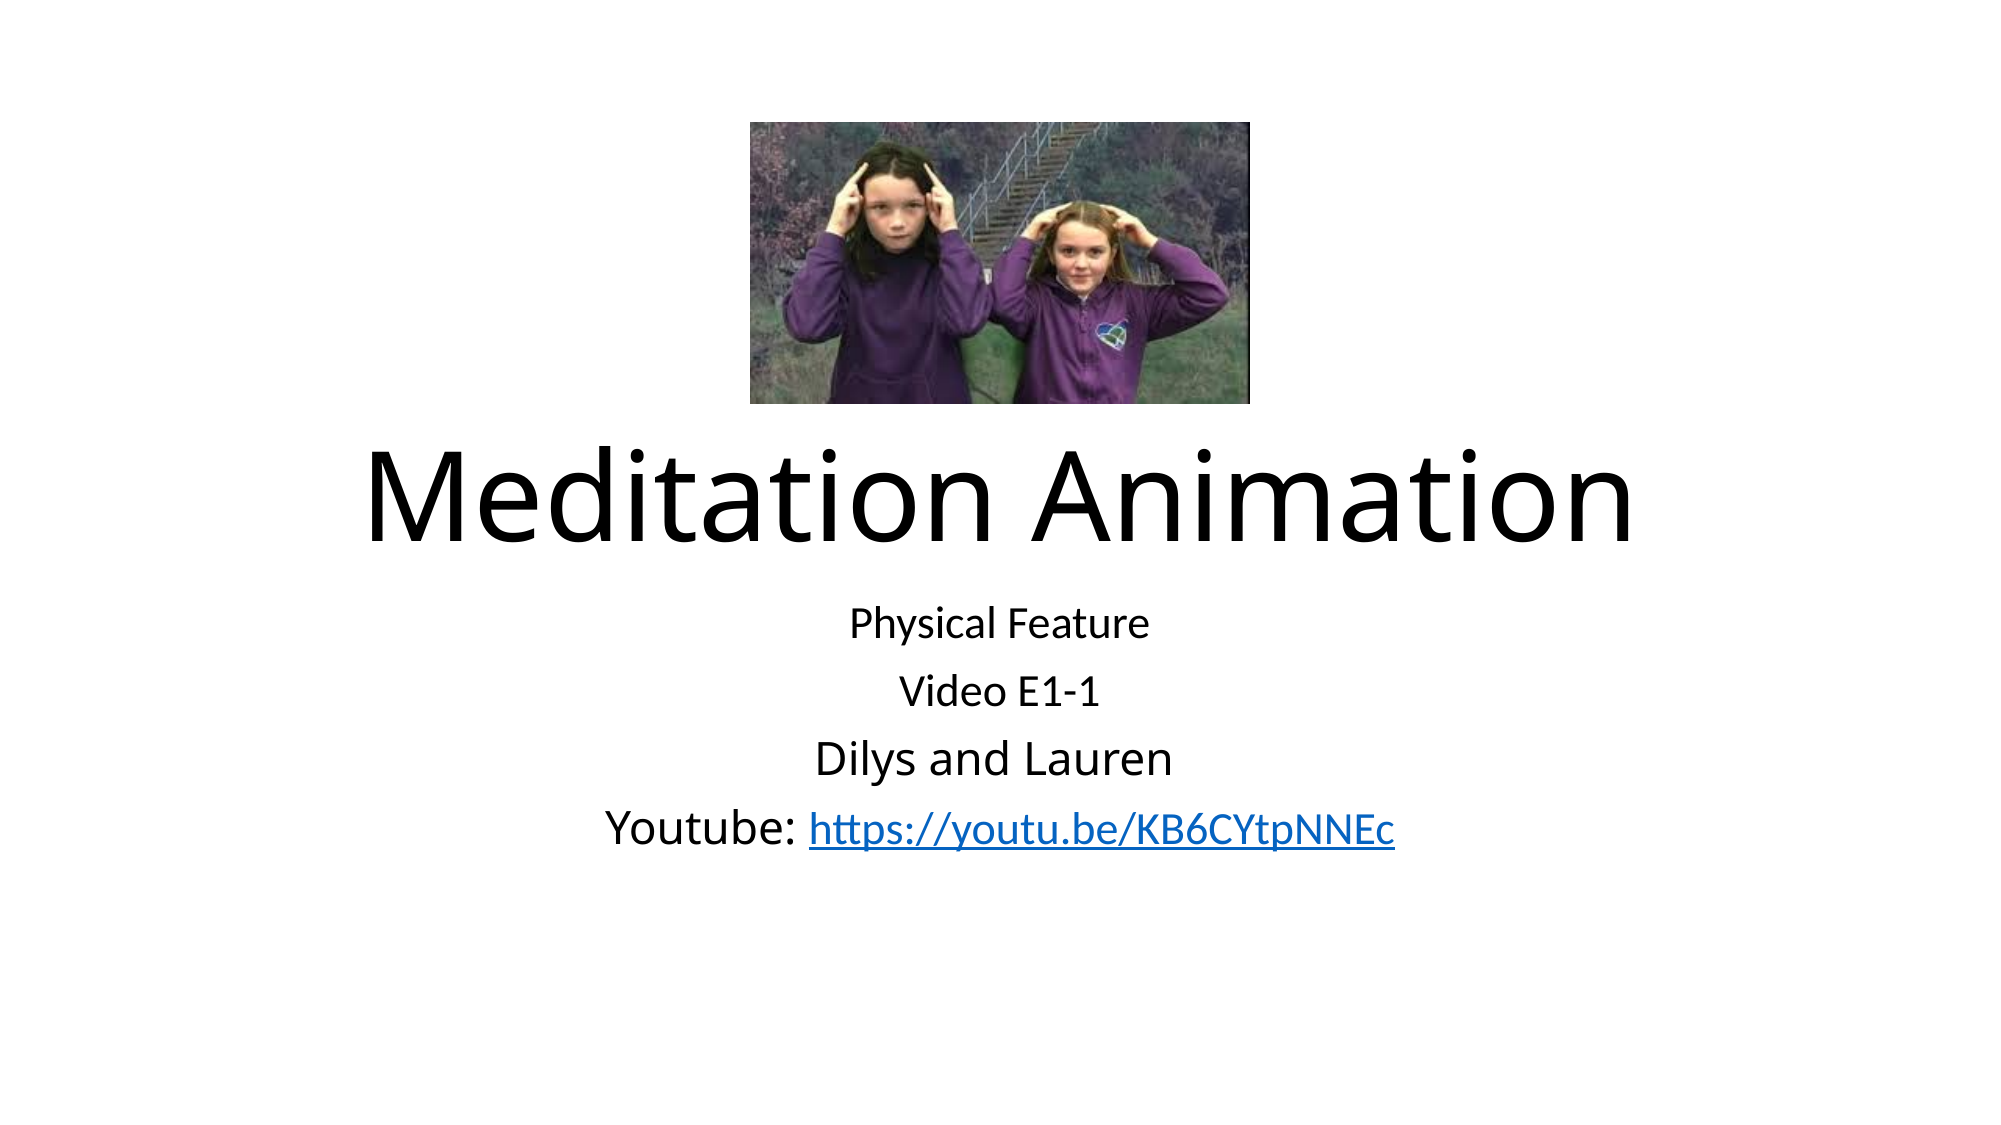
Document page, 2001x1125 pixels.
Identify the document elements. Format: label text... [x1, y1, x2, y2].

title Meditation Animation [249, 184, 1750, 576]
picture [749, 122, 1250, 404]
subtitle Physical Feature Video E1-1 Dilys and Lauren Youtube: https://youtu.be/KB6CYtpNNEc [249, 590, 1750, 863]
